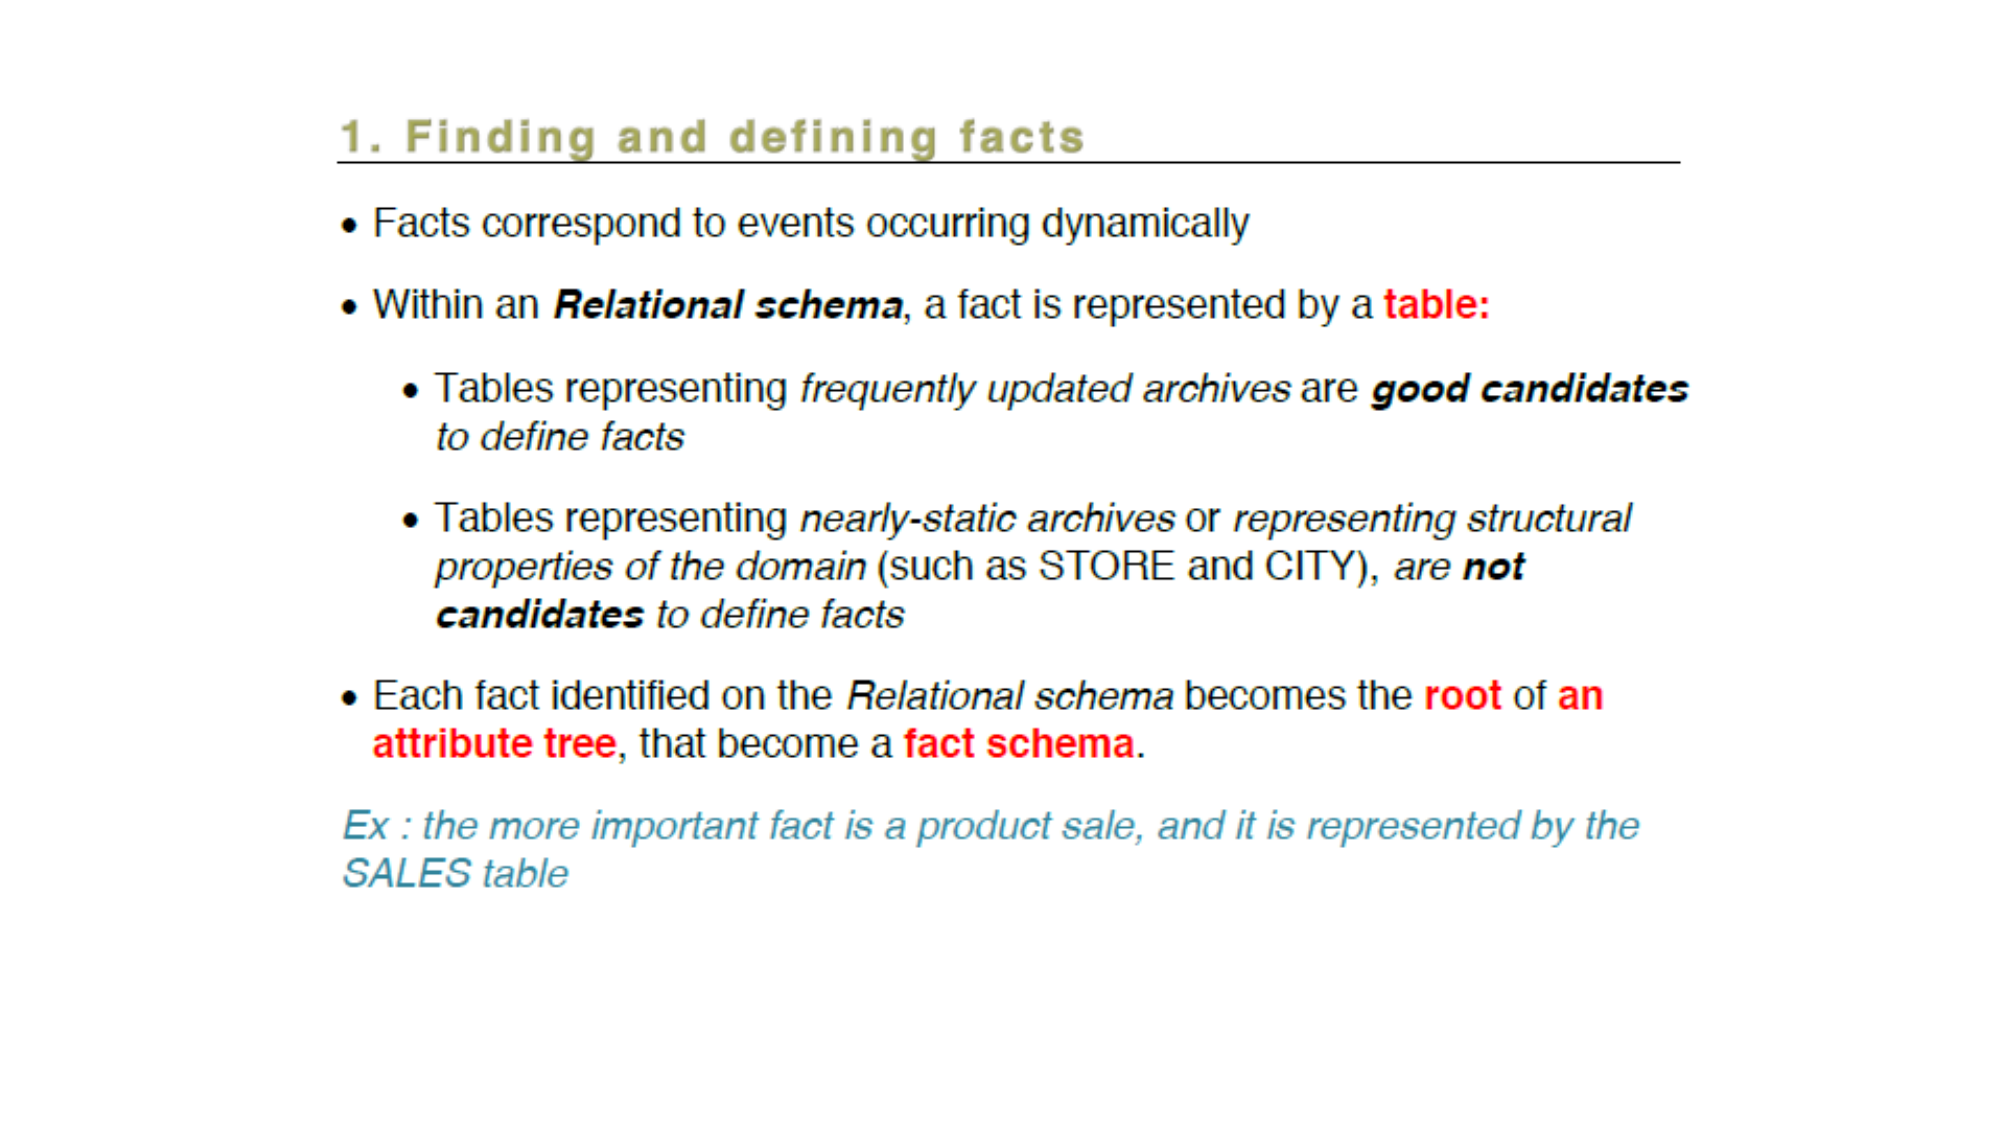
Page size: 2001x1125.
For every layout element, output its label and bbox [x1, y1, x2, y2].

picture [300, 93, 1700, 1032]
